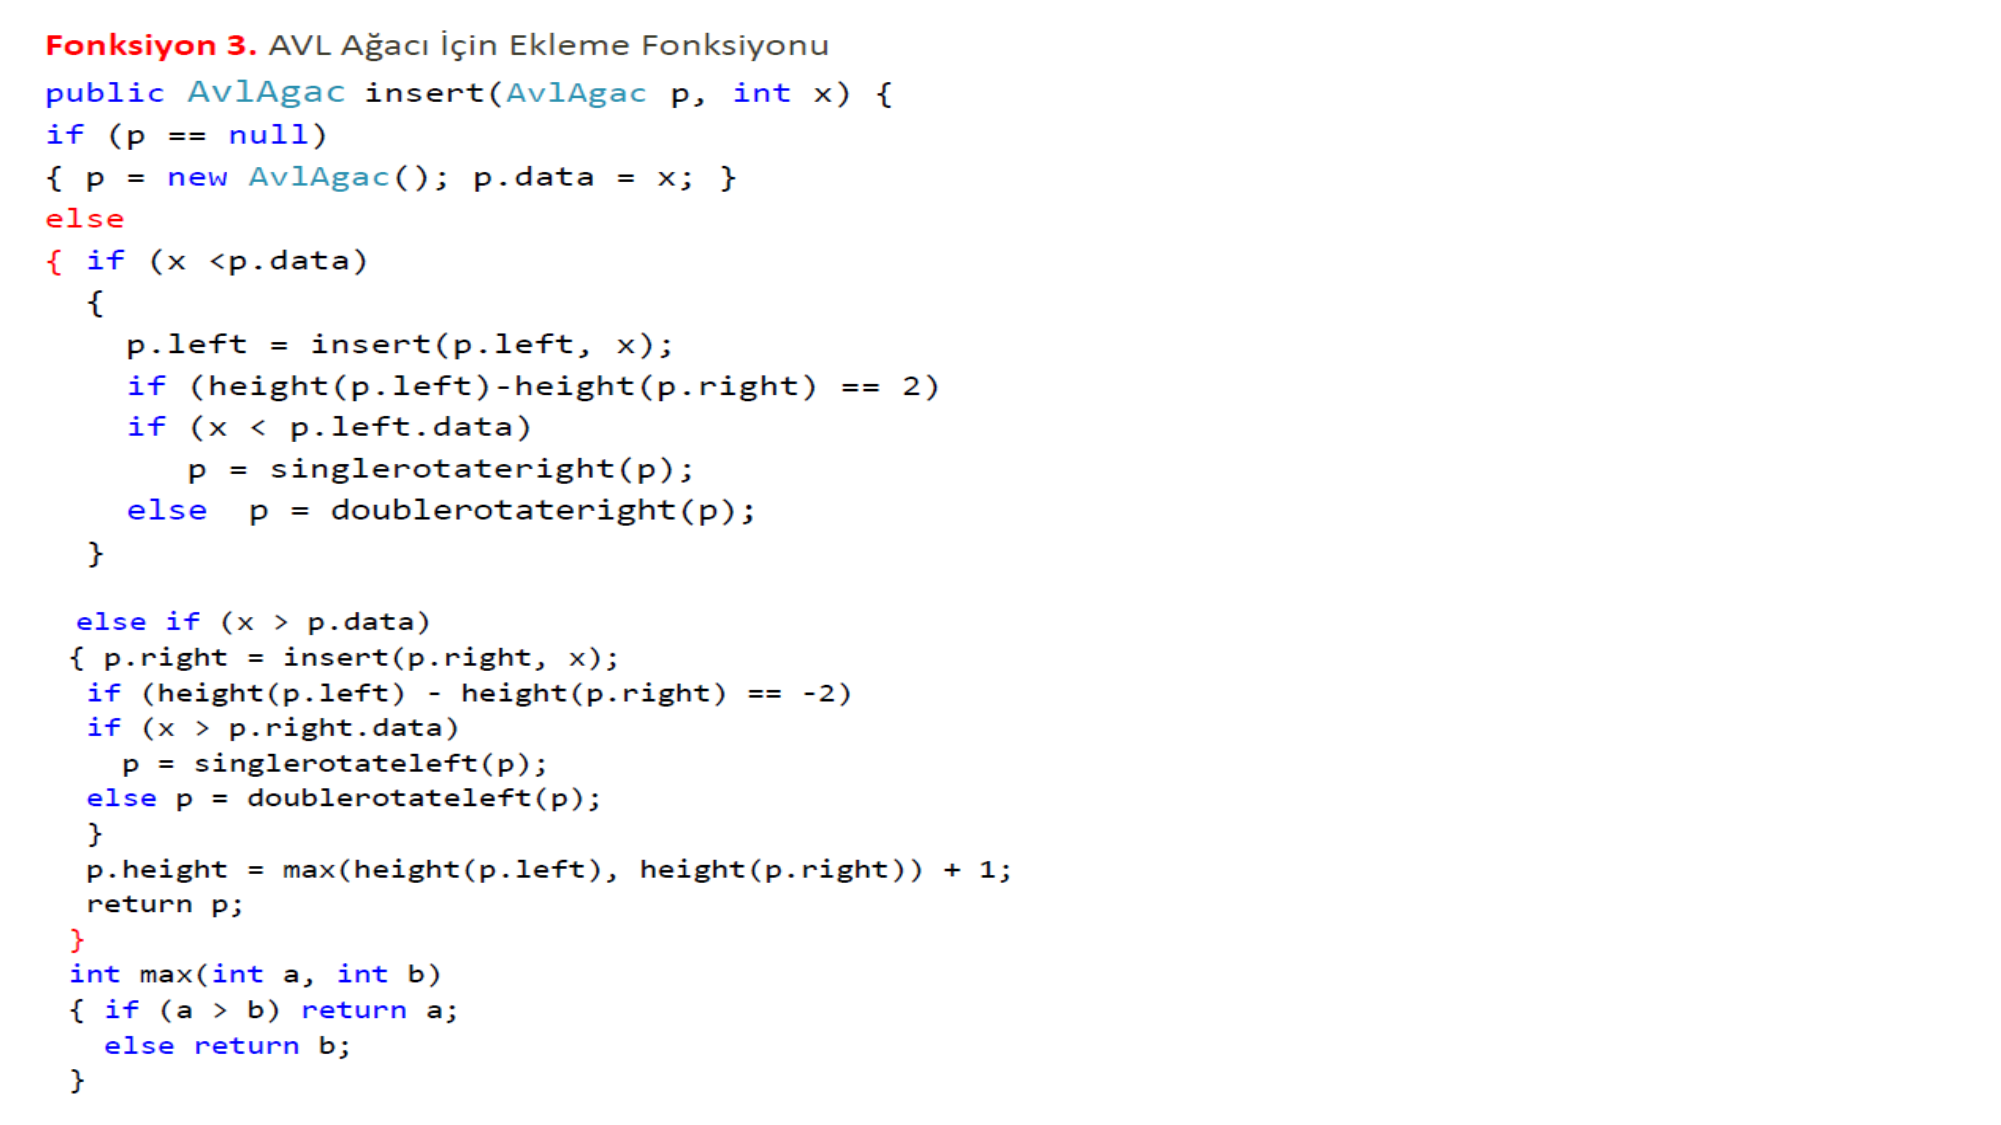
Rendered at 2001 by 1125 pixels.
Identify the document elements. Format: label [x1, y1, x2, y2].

picture [36, 28, 943, 581]
picture [59, 602, 1017, 1100]
